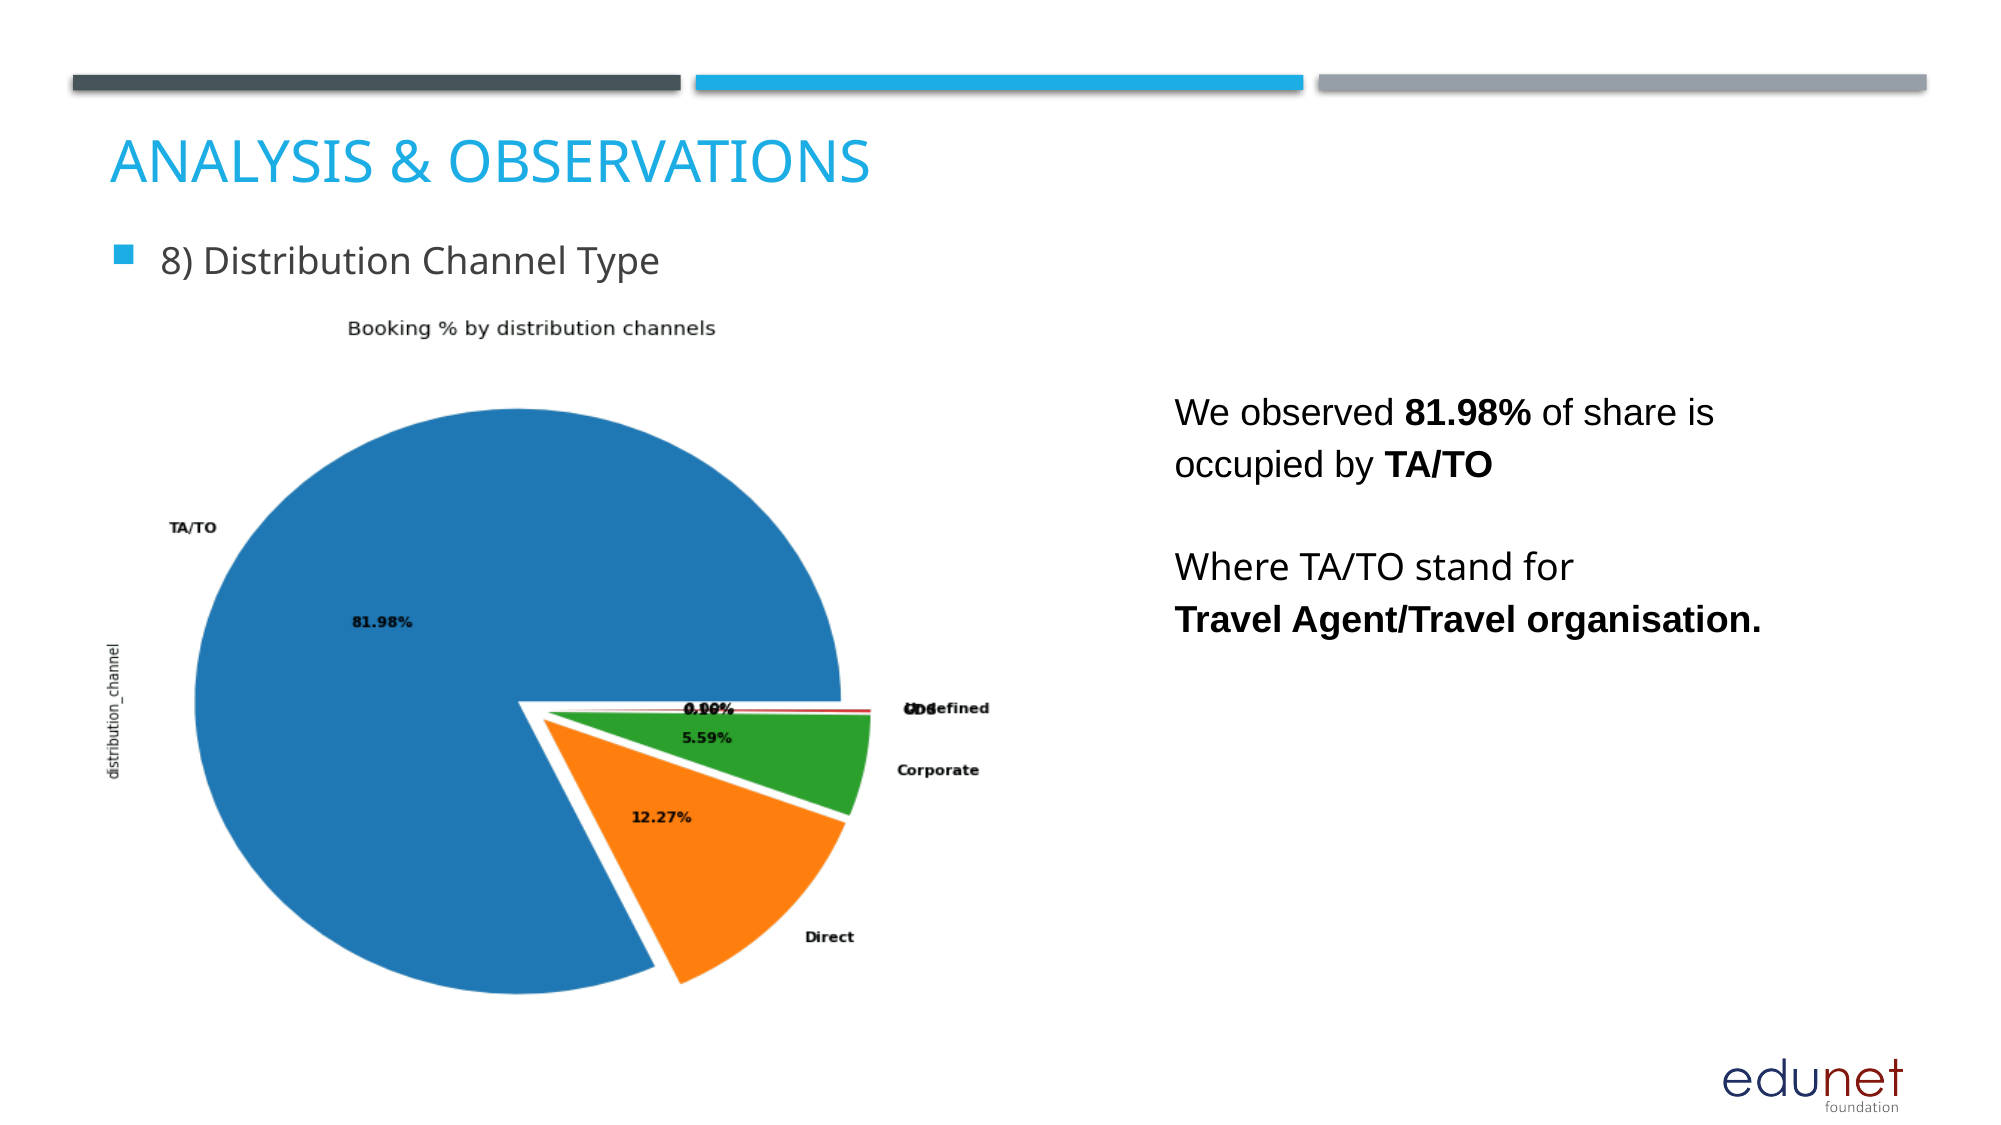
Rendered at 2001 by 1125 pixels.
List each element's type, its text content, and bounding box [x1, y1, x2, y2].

text_box We observed 81.98% of share is occupied by TA/TO Where TA/TO stand for Travel Agent/Travel organisation. [1141, 374, 1800, 700]
title Analysis & Observations [95, 115, 1905, 203]
list 8) Distribution Channel Type [95, 213, 1905, 301]
picture [94, 311, 1001, 1086]
picture [1719, 1056, 1905, 1116]
